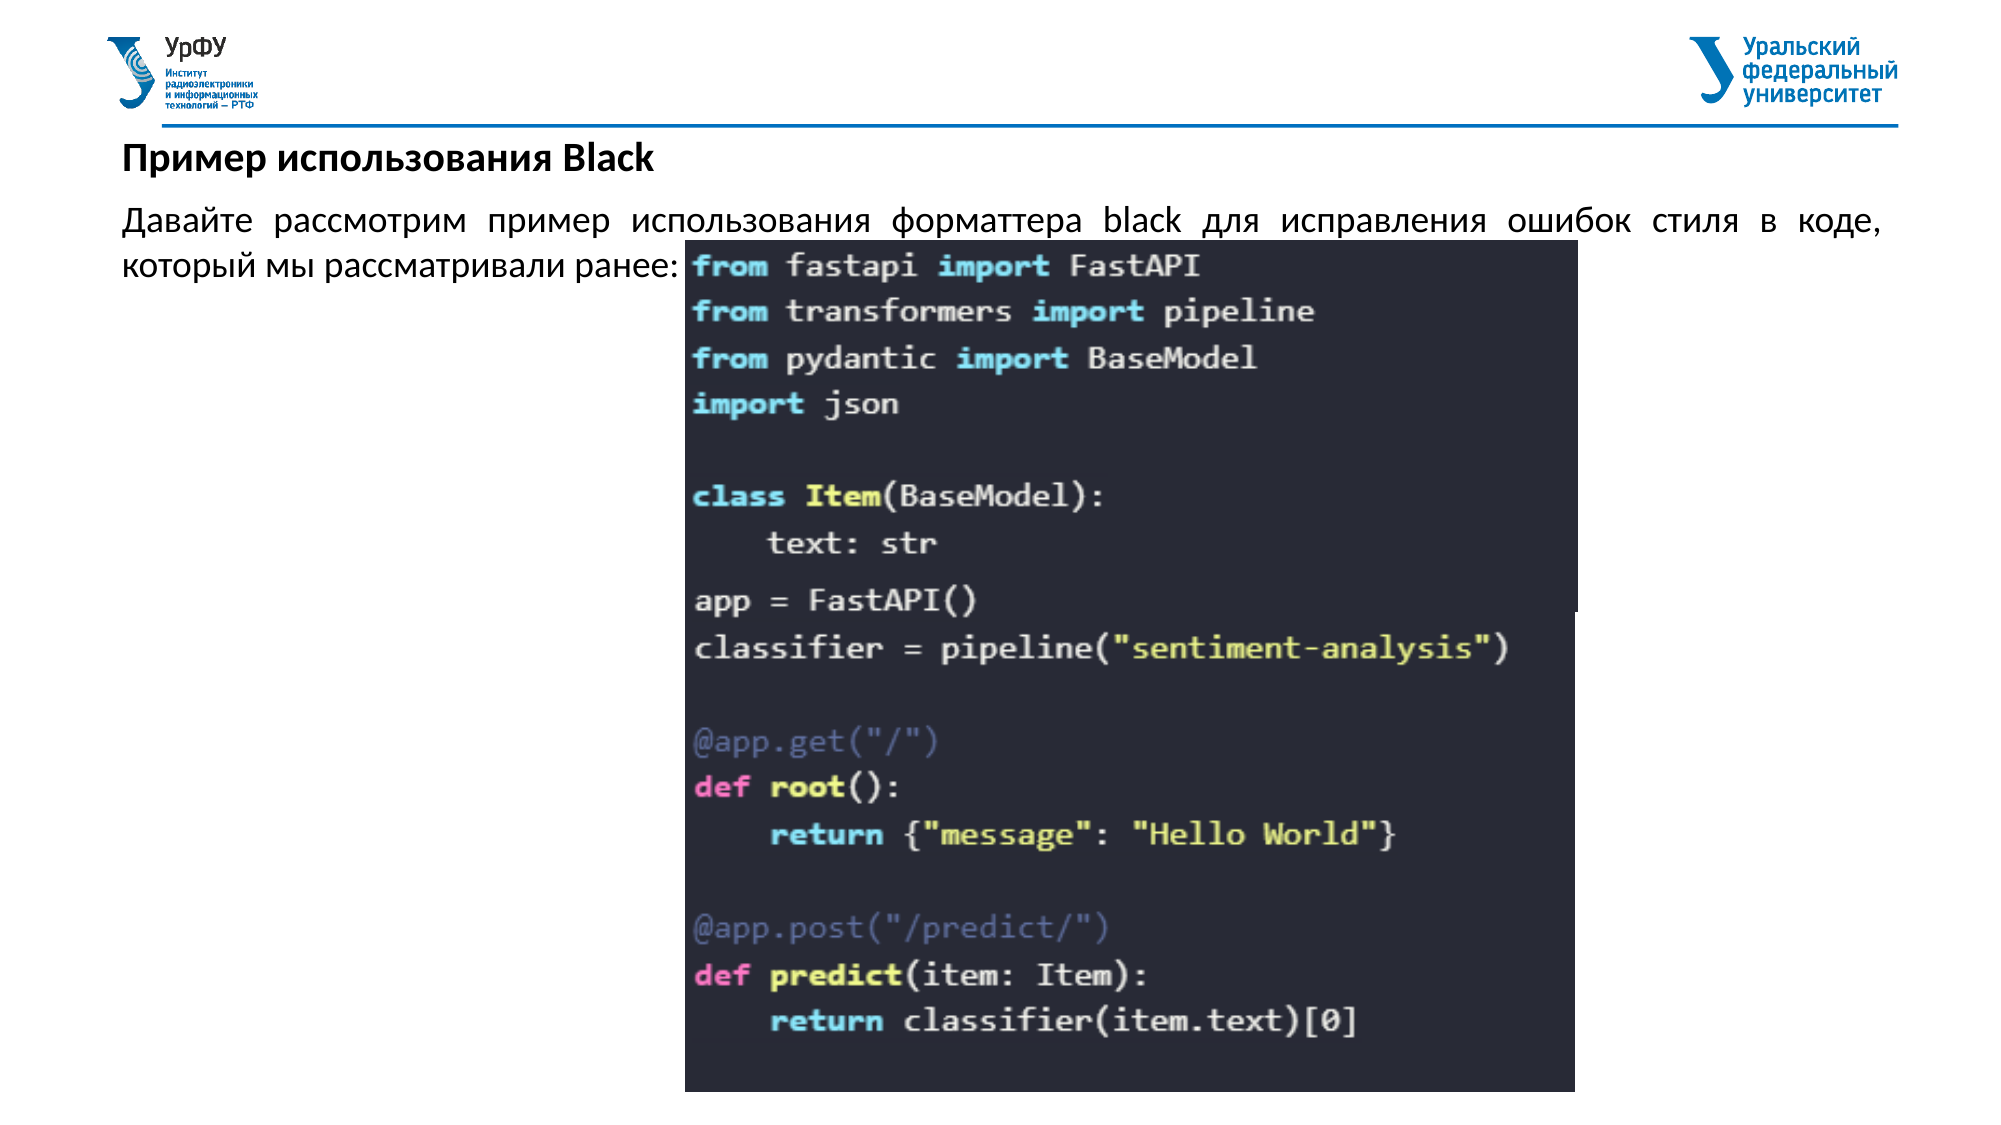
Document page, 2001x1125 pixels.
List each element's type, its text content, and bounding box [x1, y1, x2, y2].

text_box Пример использования Black [107, 122, 1108, 187]
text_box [1687, 35, 1899, 109]
text_box Давайте рассмотрим пример использования форматтера black для исправления ошибок стиля в коде, который мы рассматривали ранее: [107, 187, 1899, 293]
text_box [1108, 123, 1899, 129]
picture [684, 240, 1578, 1092]
picture [107, 37, 258, 109]
